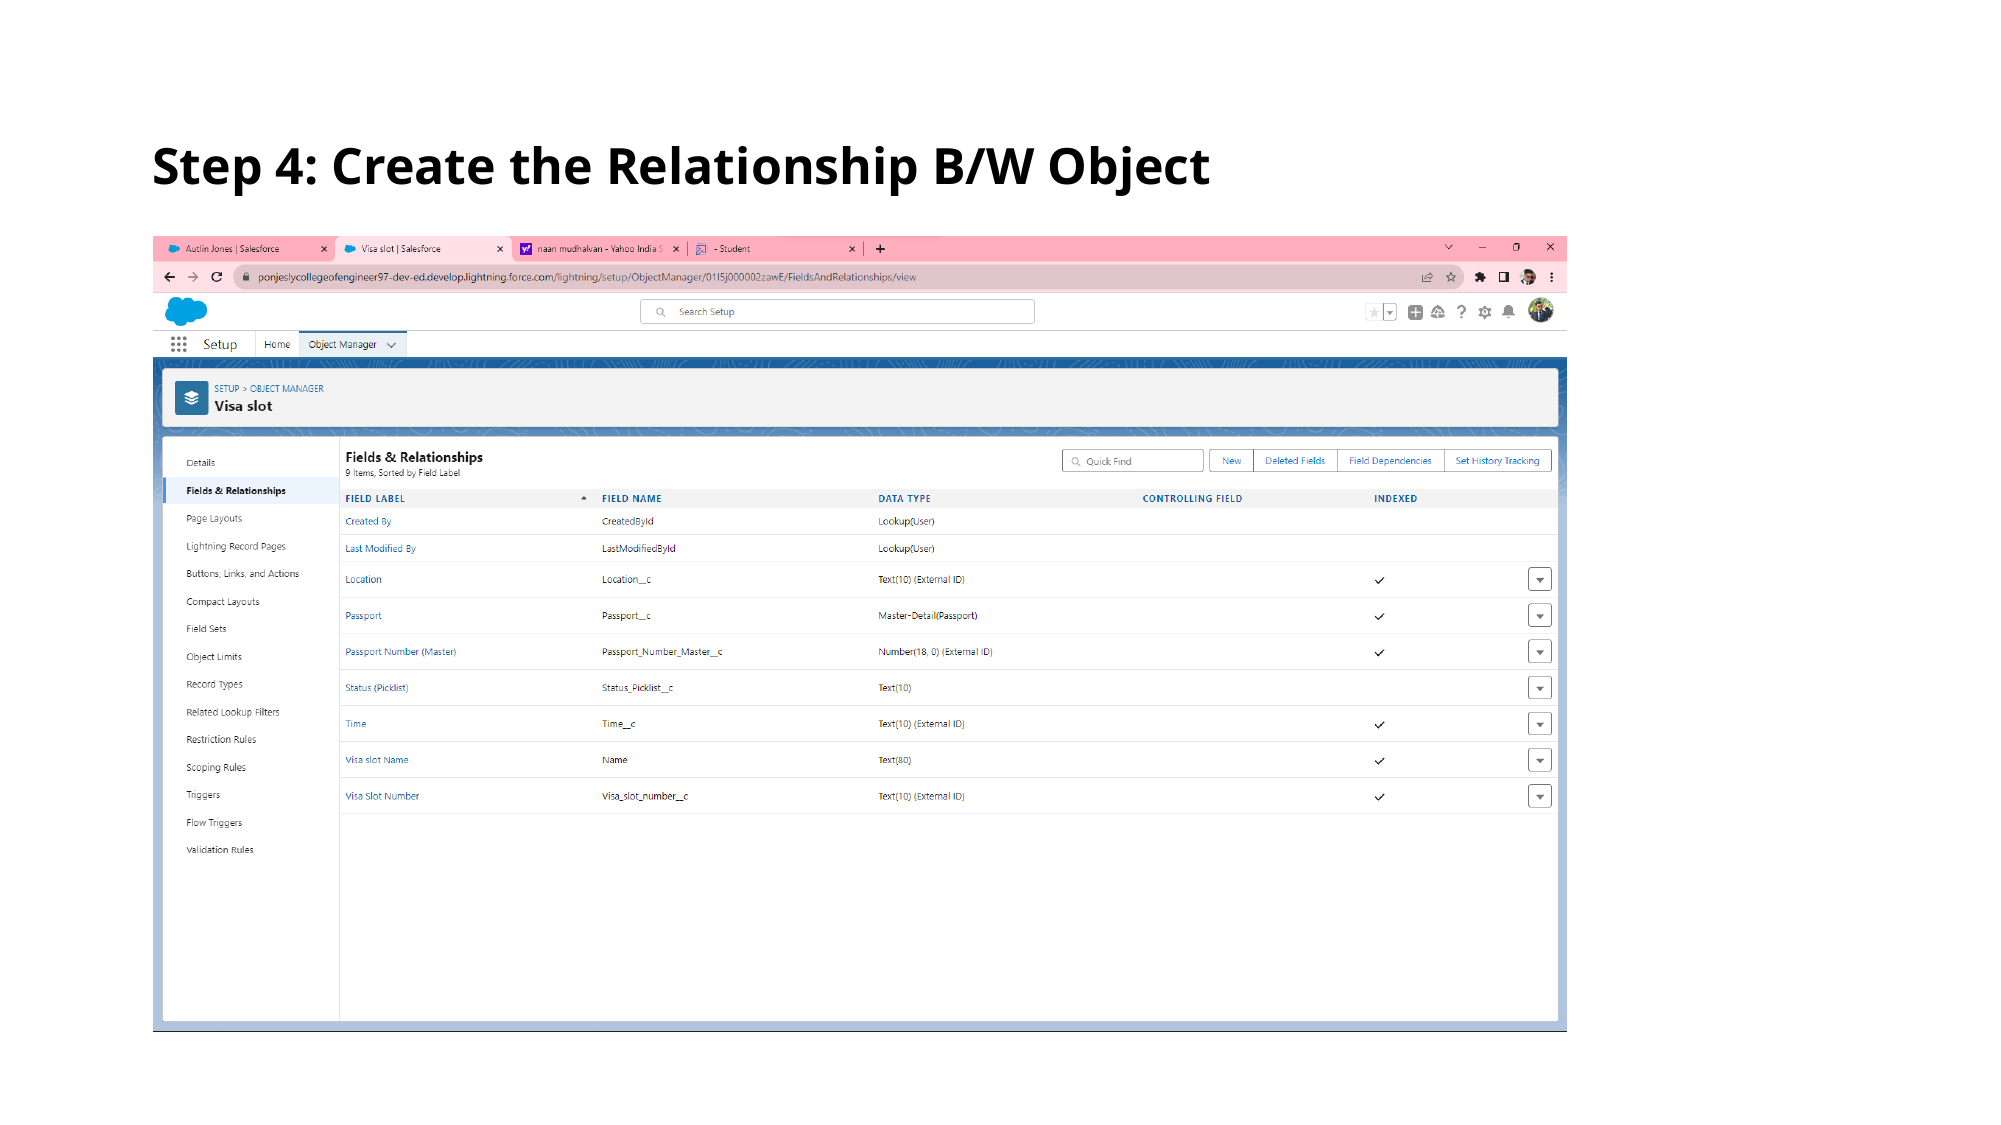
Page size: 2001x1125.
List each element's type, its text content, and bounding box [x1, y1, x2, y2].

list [153, 236, 1567, 1032]
title Step 4: Create the Relationship B/W Object [137, 59, 1863, 278]
